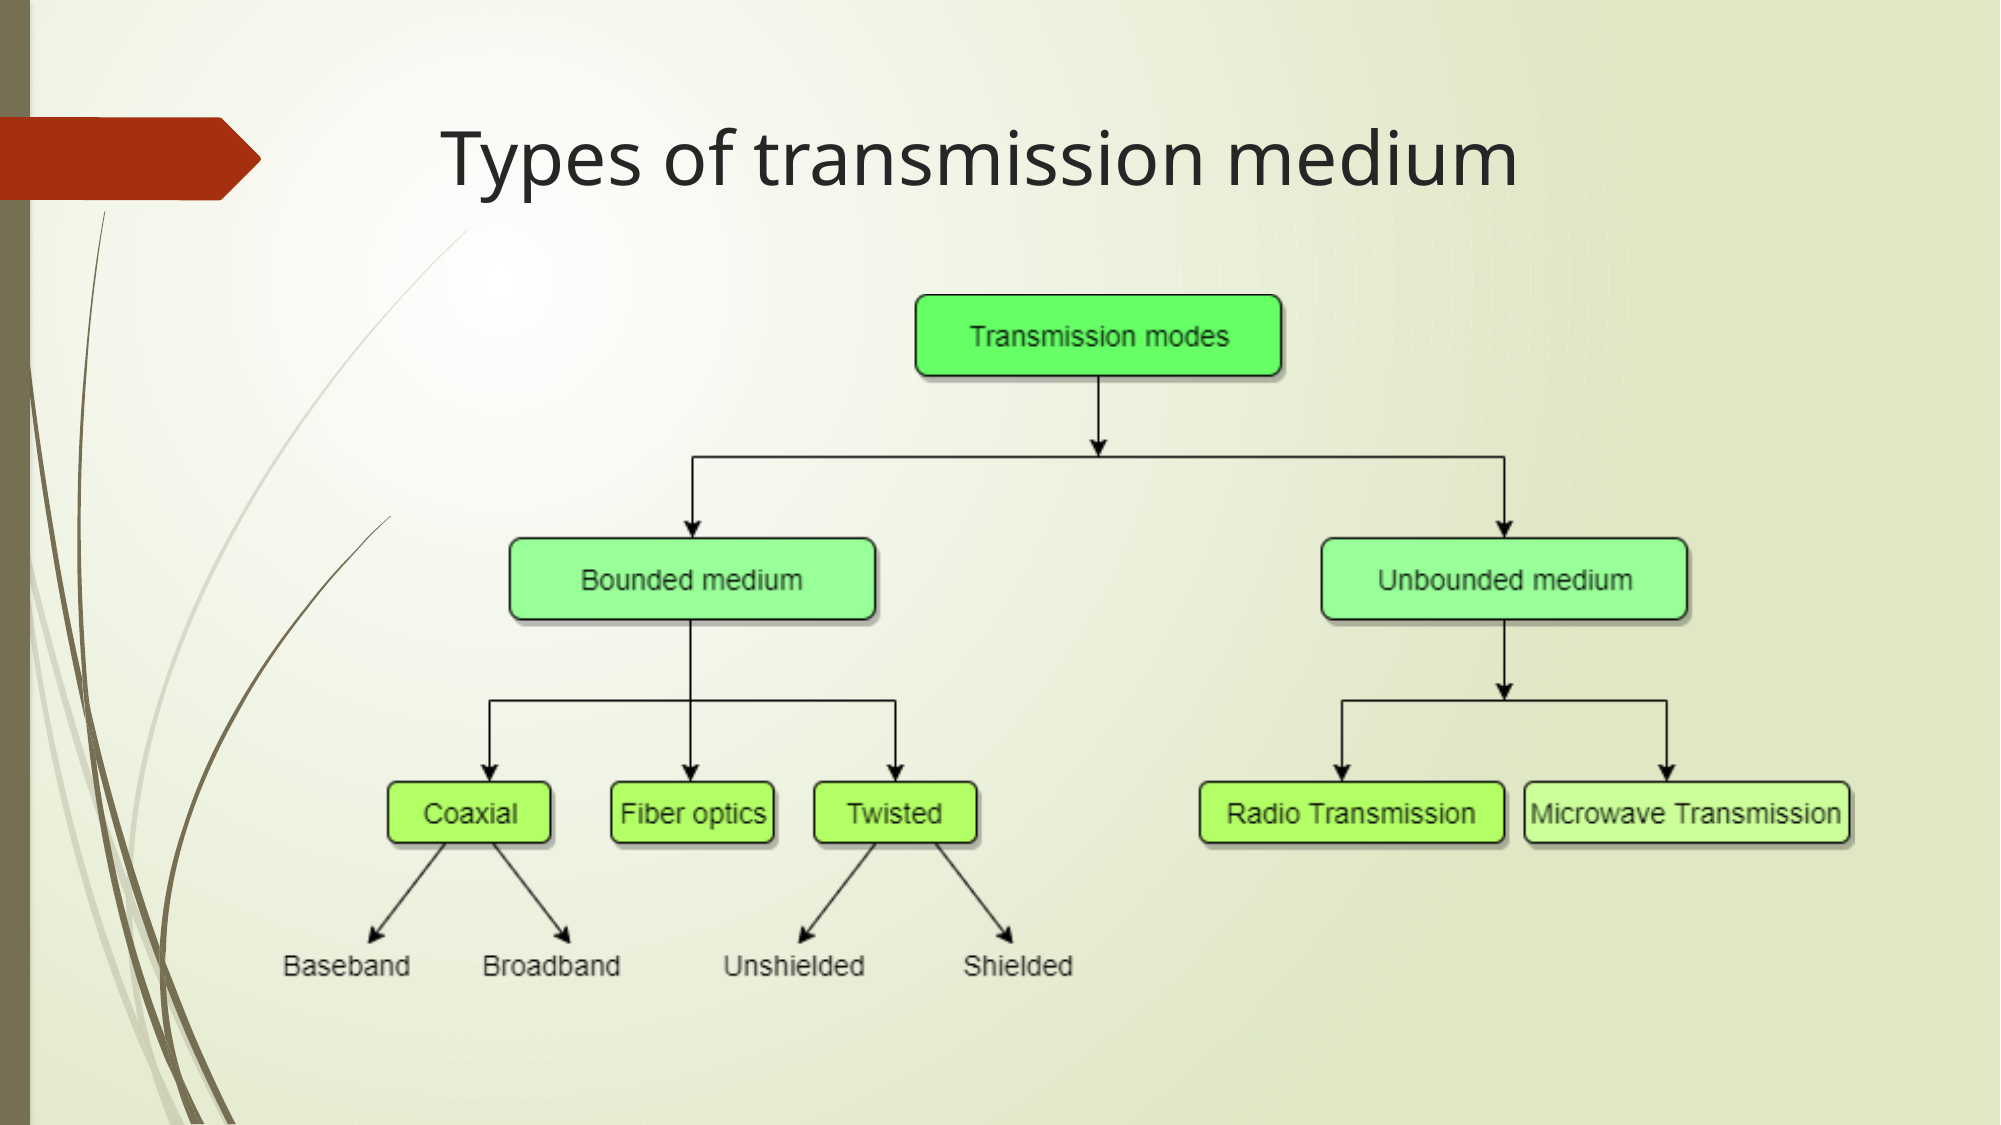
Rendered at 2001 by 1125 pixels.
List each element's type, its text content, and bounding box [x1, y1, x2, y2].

title Types of transmission medium [425, 102, 1888, 313]
picture [282, 294, 1855, 1023]
